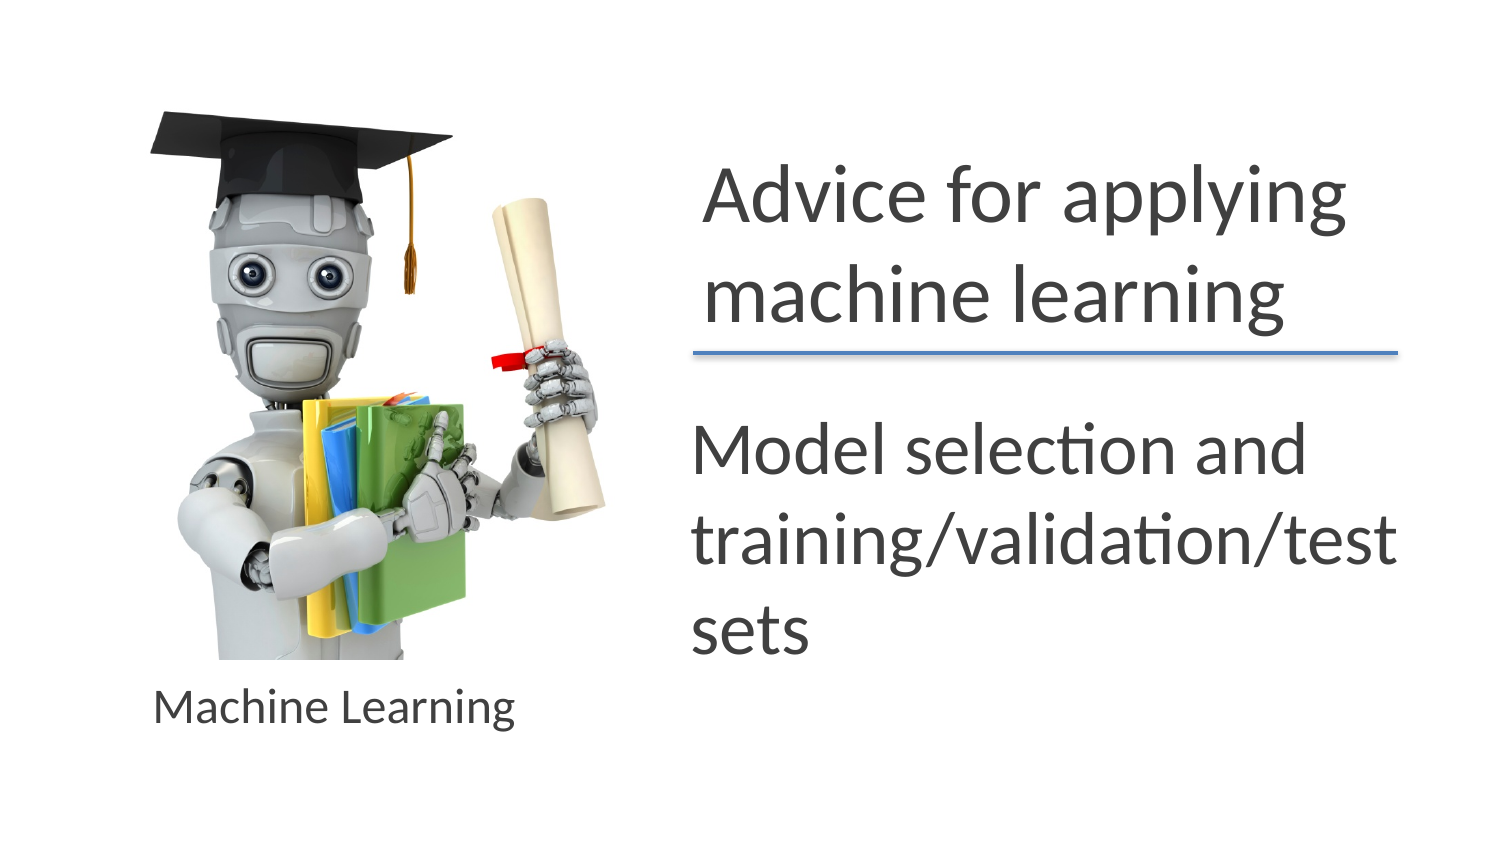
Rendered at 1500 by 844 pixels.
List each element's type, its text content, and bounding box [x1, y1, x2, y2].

text_box Machine Learning [137, 669, 613, 772]
text_box Advice for applying machine learning [687, 121, 1411, 357]
picture [112, 59, 638, 660]
title Model selection and training/validation/test sets [675, 396, 1463, 672]
